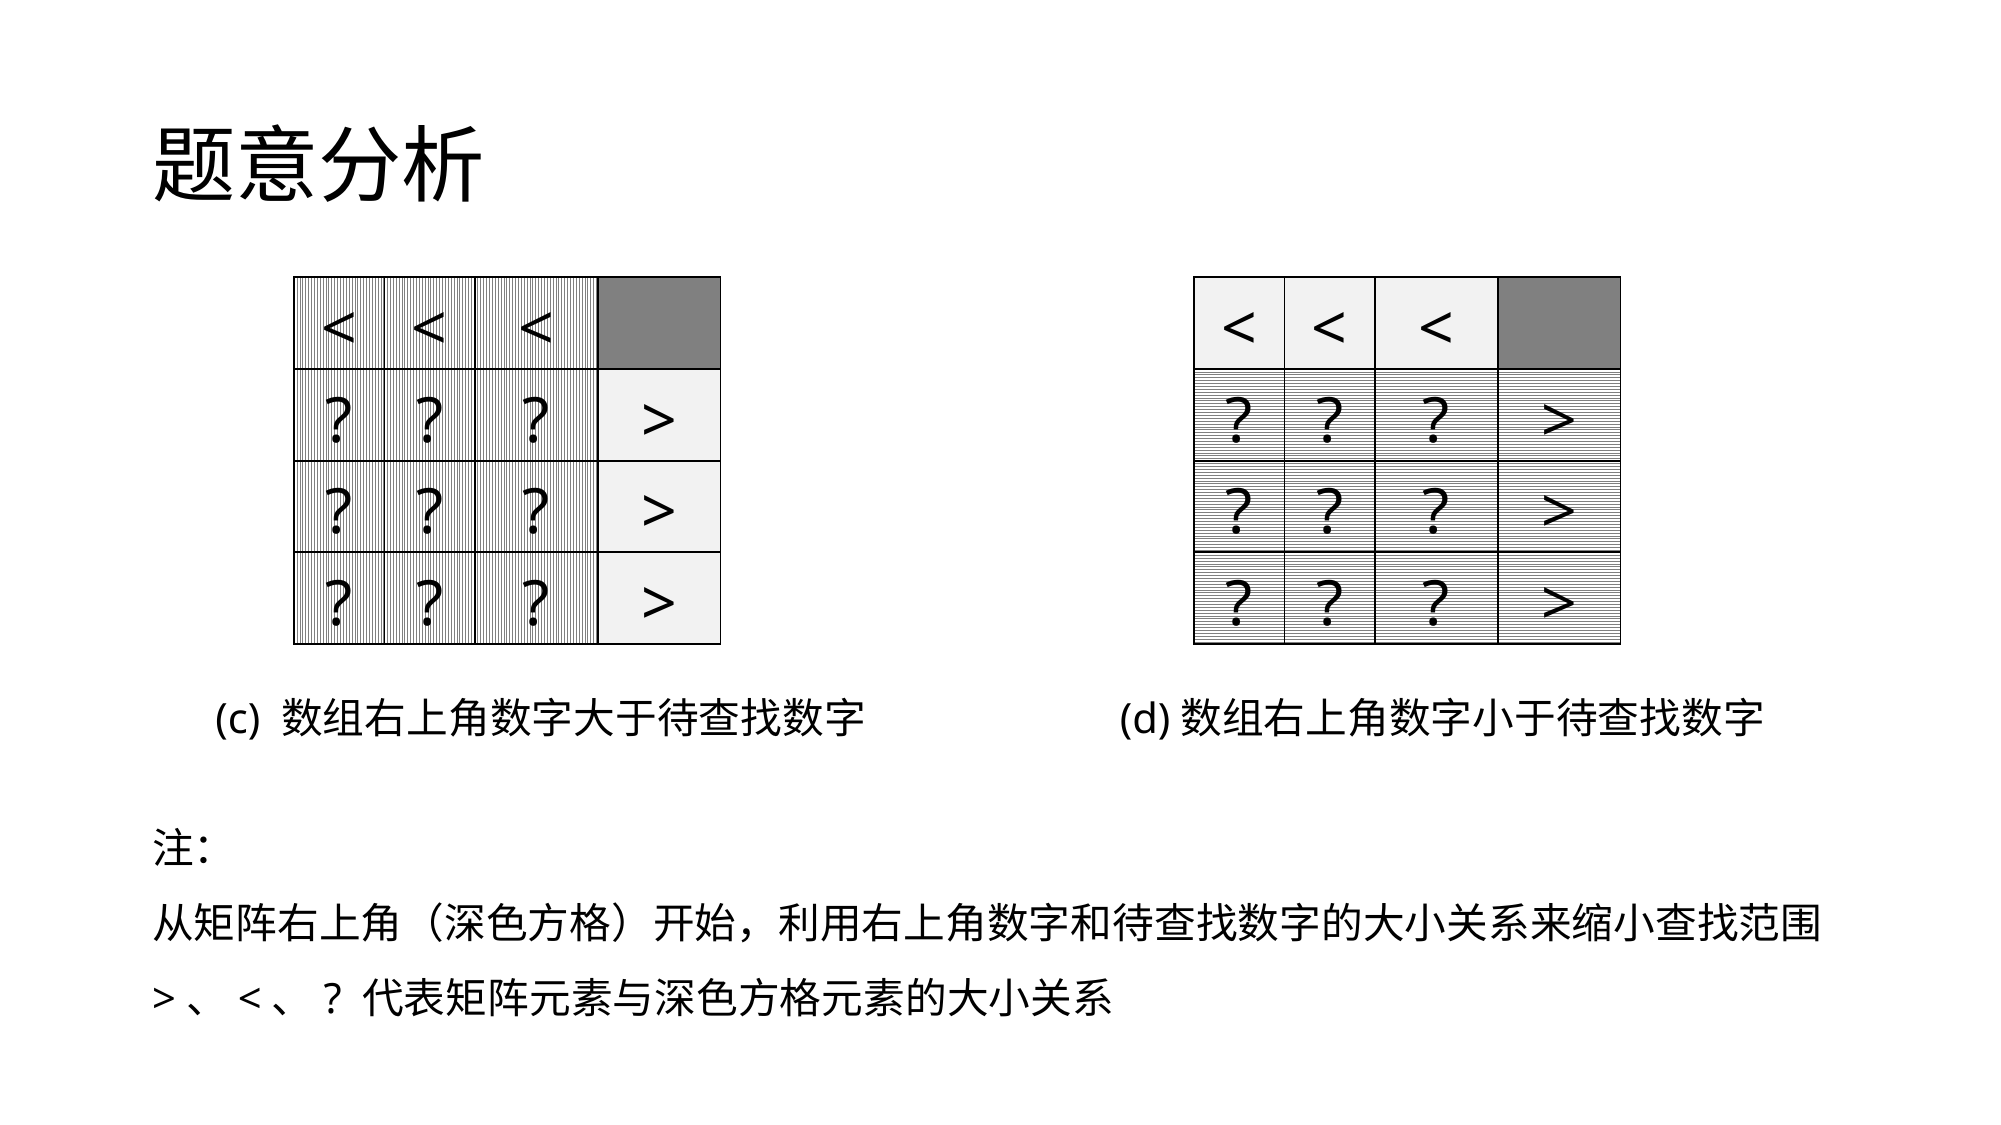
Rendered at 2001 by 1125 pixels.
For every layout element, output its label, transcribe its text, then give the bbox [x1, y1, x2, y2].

table_header < [1285, 278, 1374, 368]
table_cell ? [295, 462, 384, 551]
table_cell ? [385, 370, 474, 460]
table_cell > [1499, 553, 1620, 643]
table_cell > [599, 370, 720, 460]
table_cell ? [476, 553, 597, 643]
table_cell ? [1285, 553, 1374, 643]
table_cell ? [1195, 370, 1284, 460]
table_cell ? [1285, 462, 1374, 551]
table_header < [1376, 278, 1497, 368]
table_cell > [1499, 462, 1620, 551]
table_cell ? [476, 370, 597, 460]
table_cell > [599, 553, 720, 643]
table_header [1499, 278, 1620, 368]
table_cell ? [1376, 370, 1497, 460]
table_header < [476, 278, 597, 368]
table_cell ? [385, 462, 474, 551]
table_cell ? [1195, 553, 1284, 643]
table_header < [385, 278, 474, 368]
text_box (c) 数组右上角数字大于待查找数字 [200, 684, 946, 749]
table_cell ? [295, 370, 384, 460]
text_box (d)数组右上角数字小于待查找数字 [1105, 684, 1823, 749]
table_cell ? [1285, 370, 1374, 460]
table_cell ? [385, 553, 474, 643]
title 题意分析 [137, 59, 1863, 278]
table_cell ? [1195, 462, 1284, 551]
table_cell > [1499, 370, 1620, 460]
table_cell ? [1376, 553, 1497, 643]
table_cell > [599, 462, 720, 551]
table_cell ? [1376, 462, 1497, 551]
table_header < [295, 278, 384, 368]
text_box 注： 从矩阵右上角（深色方格）开始，利用右上角数字和待查找数字的大小关系来缩小查找范围 >、<、? 代表矩阵元素与深色方格元素的大小关系 [137, 789, 2000, 1030]
table_header [599, 278, 720, 368]
table_header < [1195, 278, 1284, 368]
table_cell ? [295, 553, 384, 643]
table_cell ? [476, 462, 597, 551]
